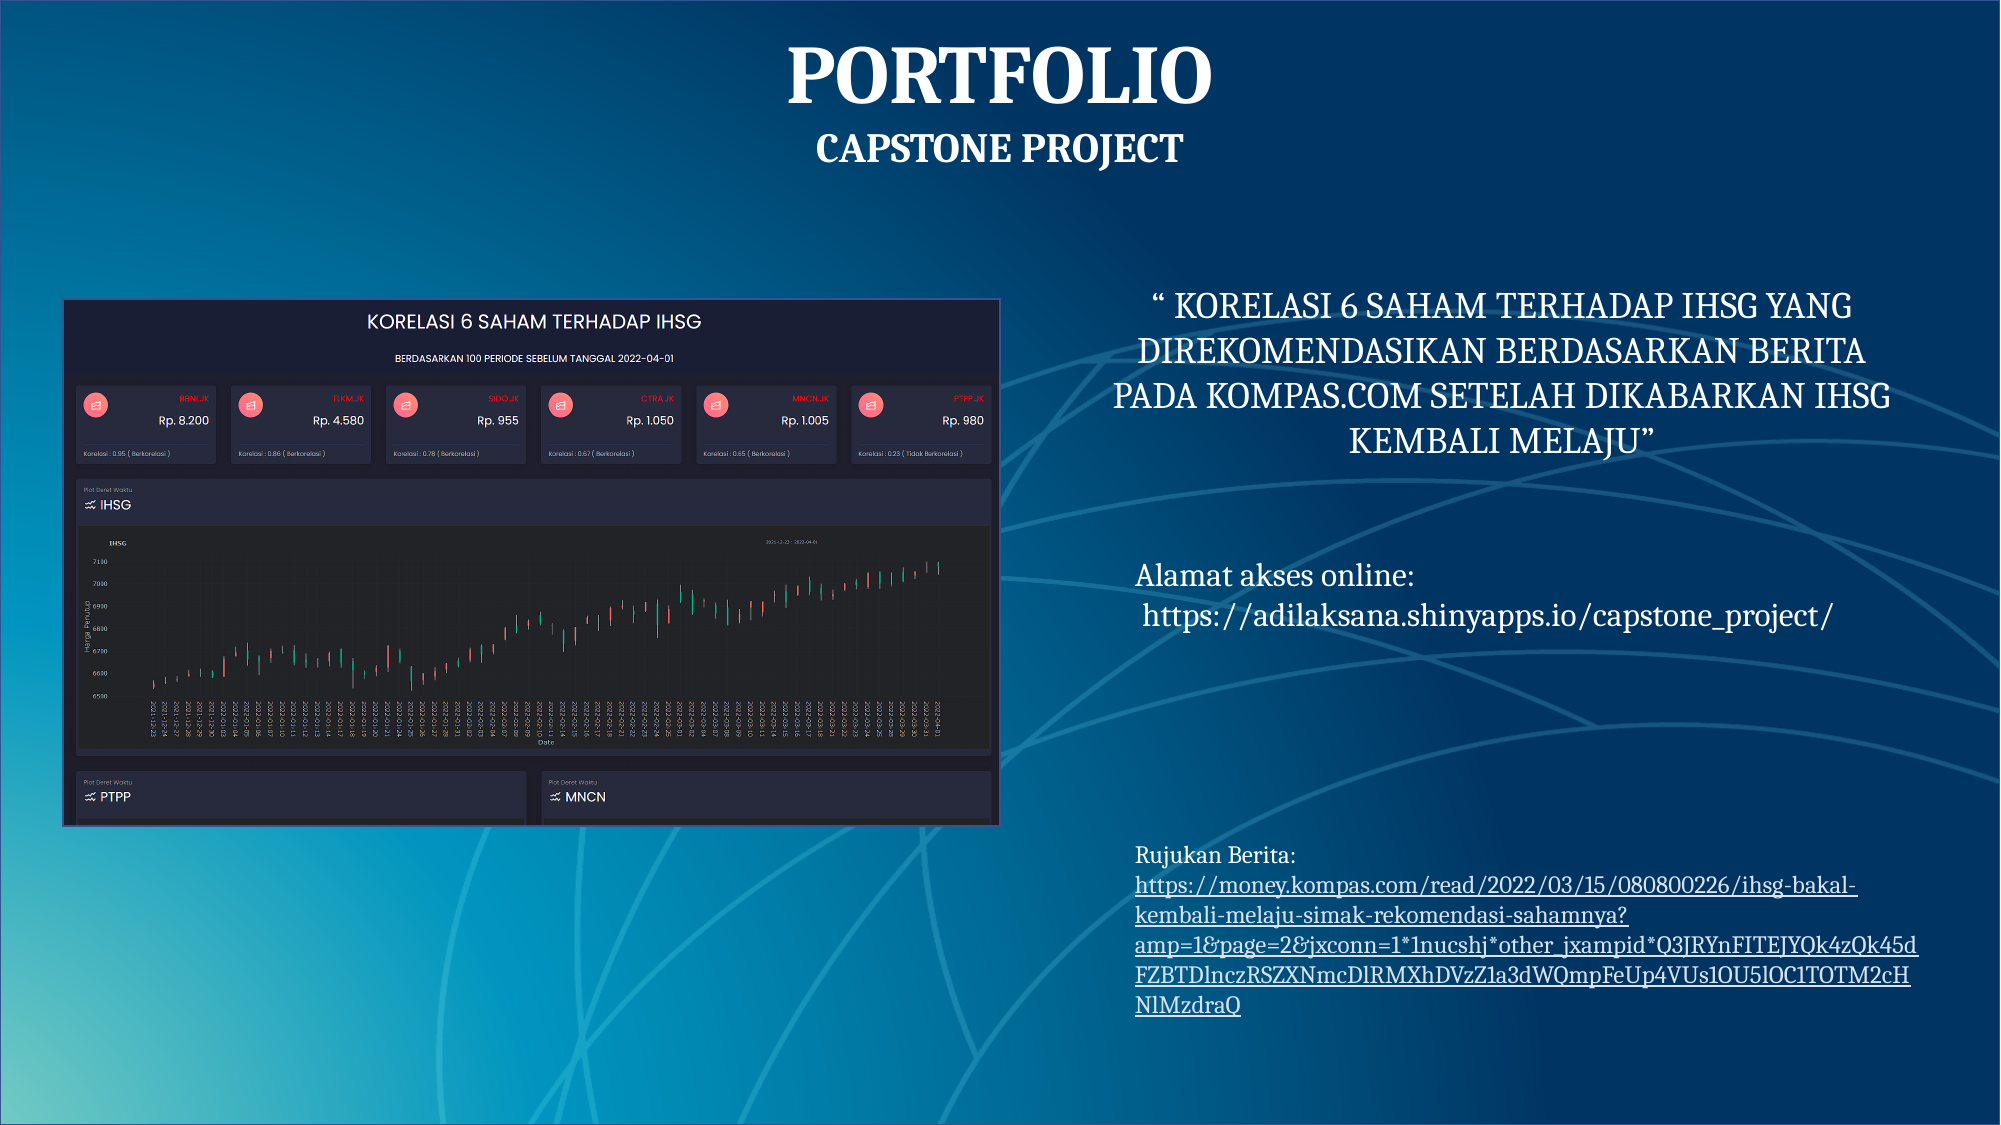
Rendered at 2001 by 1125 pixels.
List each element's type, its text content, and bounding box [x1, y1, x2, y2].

text_box Rujukan Berita: https://money.kompas.com/read/2022/03/15/080800226/ihsg-bakal-kembali-melaju-simak-rekomendasi-sahamnya?amp=1&page=2&jxconn=1*1nucshj*other_jxampid*Q3JRYnFITEJYQk4zQk45dFZBTDlnczRSZXNmcDlRMXhDVzZ1a3dWQmpFeUp4VUs1OU5lOC1TOTM2cHNlMzdraQ [1119, 831, 1936, 1026]
text_box [0, 0, 2000, 1125]
text_box “ KORELASI 6 SAHAM TERHADAP IHSG YANG DIREKOMENDASIKAN BERDASARKAN BERITA PADA KOMPAS.COM SETELAH DIKABARKAN IHSG KEMBALI MELAJU” [1093, 274, 1910, 469]
text_box PORTFOLIO CAPSTONE PROJECT [492, 12, 1508, 178]
text_box Alamat akses online: https://adilaksana.shinyapps.io/capstone_project/ [1119, 546, 1936, 641]
picture [64, 298, 1004, 832]
